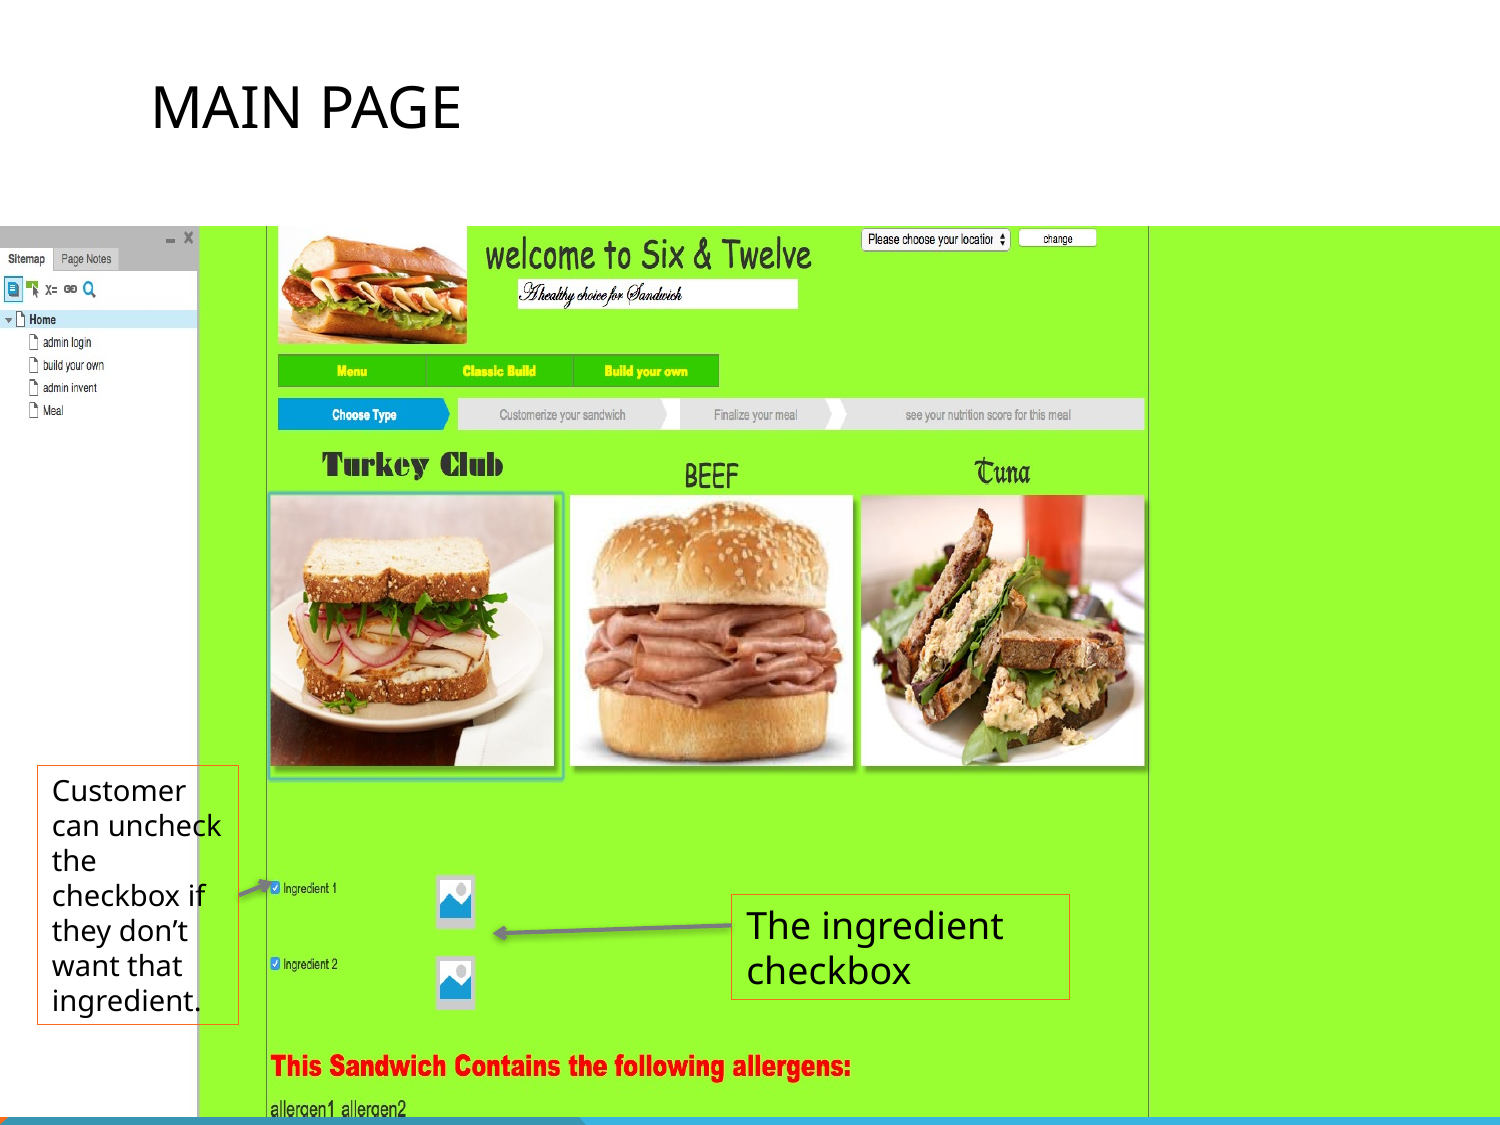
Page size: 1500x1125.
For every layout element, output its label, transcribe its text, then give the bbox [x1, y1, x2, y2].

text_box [238, 878, 274, 882]
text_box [492, 925, 732, 934]
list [0, 180, 1500, 1125]
title Main Page [135, 60, 1369, 150]
